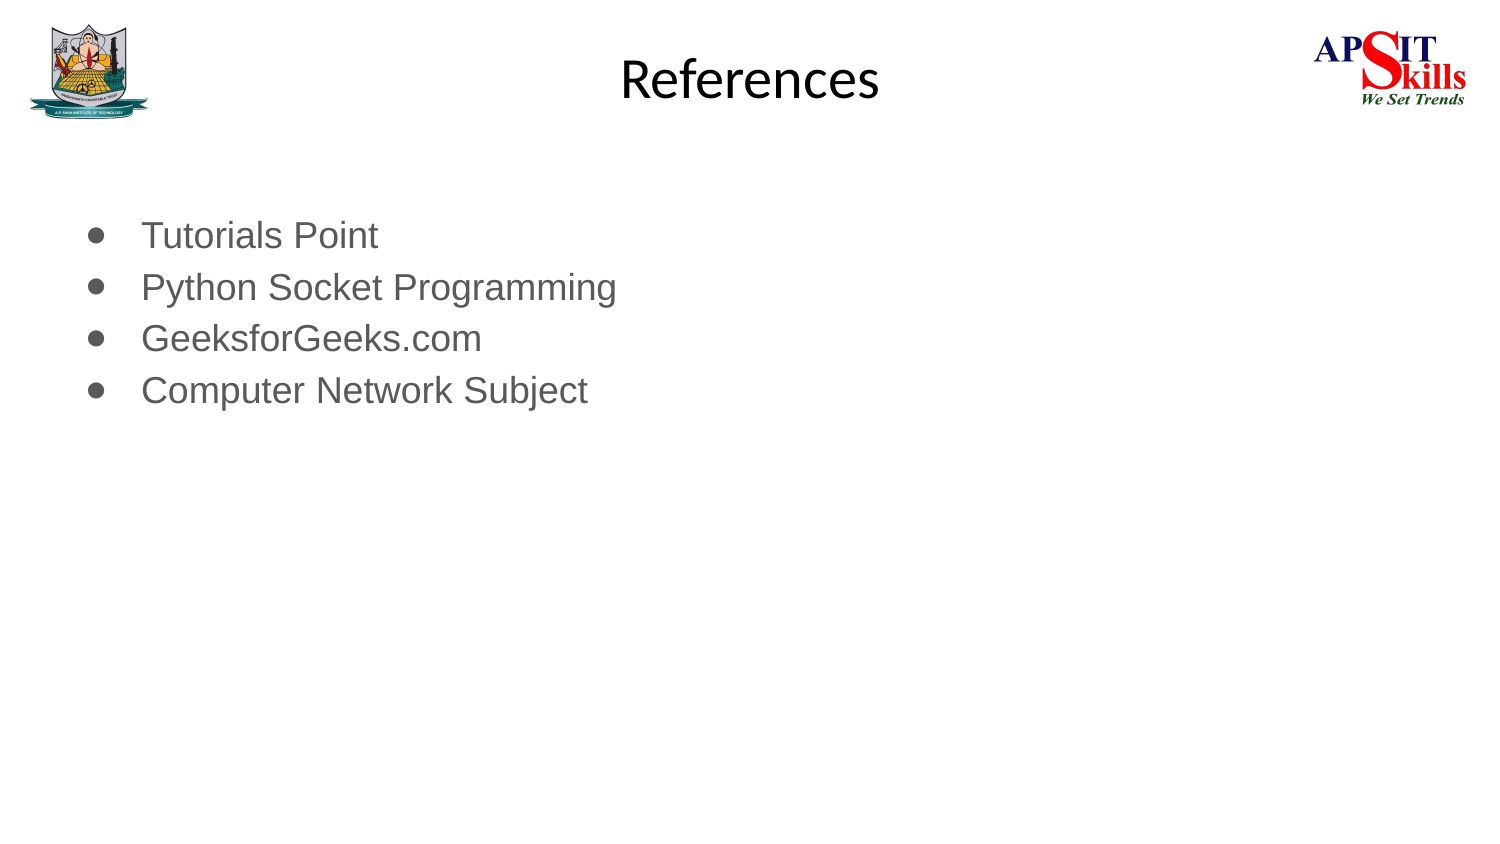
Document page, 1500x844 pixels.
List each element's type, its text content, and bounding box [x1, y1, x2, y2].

list Tutorials Point Python Socket Programming GeeksforGeeks.com Computer Network Subject [51, 189, 1449, 724]
picture [1295, 24, 1474, 120]
title References [151, 25, 1293, 119]
picture [29, 24, 149, 120]
